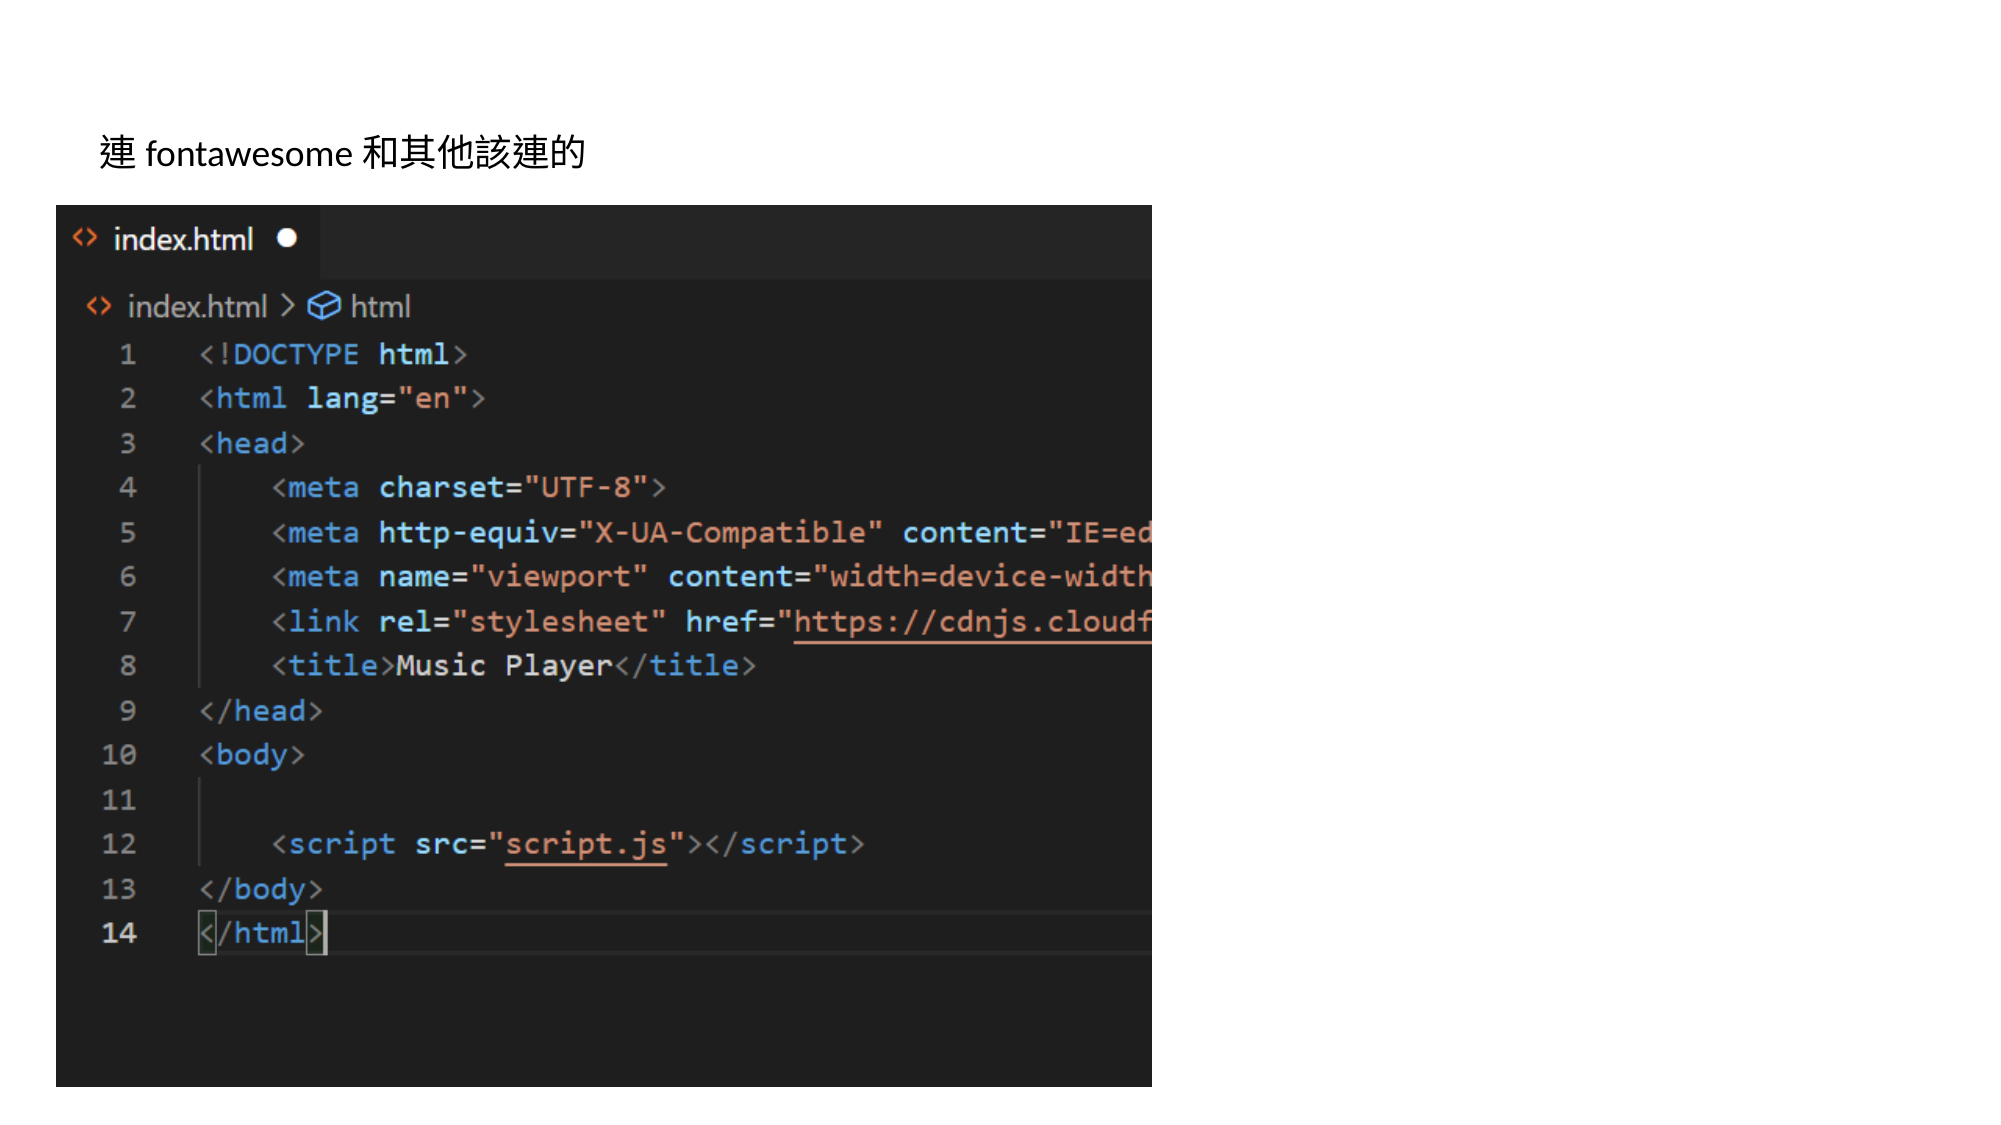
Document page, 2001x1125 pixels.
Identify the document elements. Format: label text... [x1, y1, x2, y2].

picture [56, 205, 1152, 1087]
text_box 連fontawesome和其他該連的 [84, 122, 603, 182]
